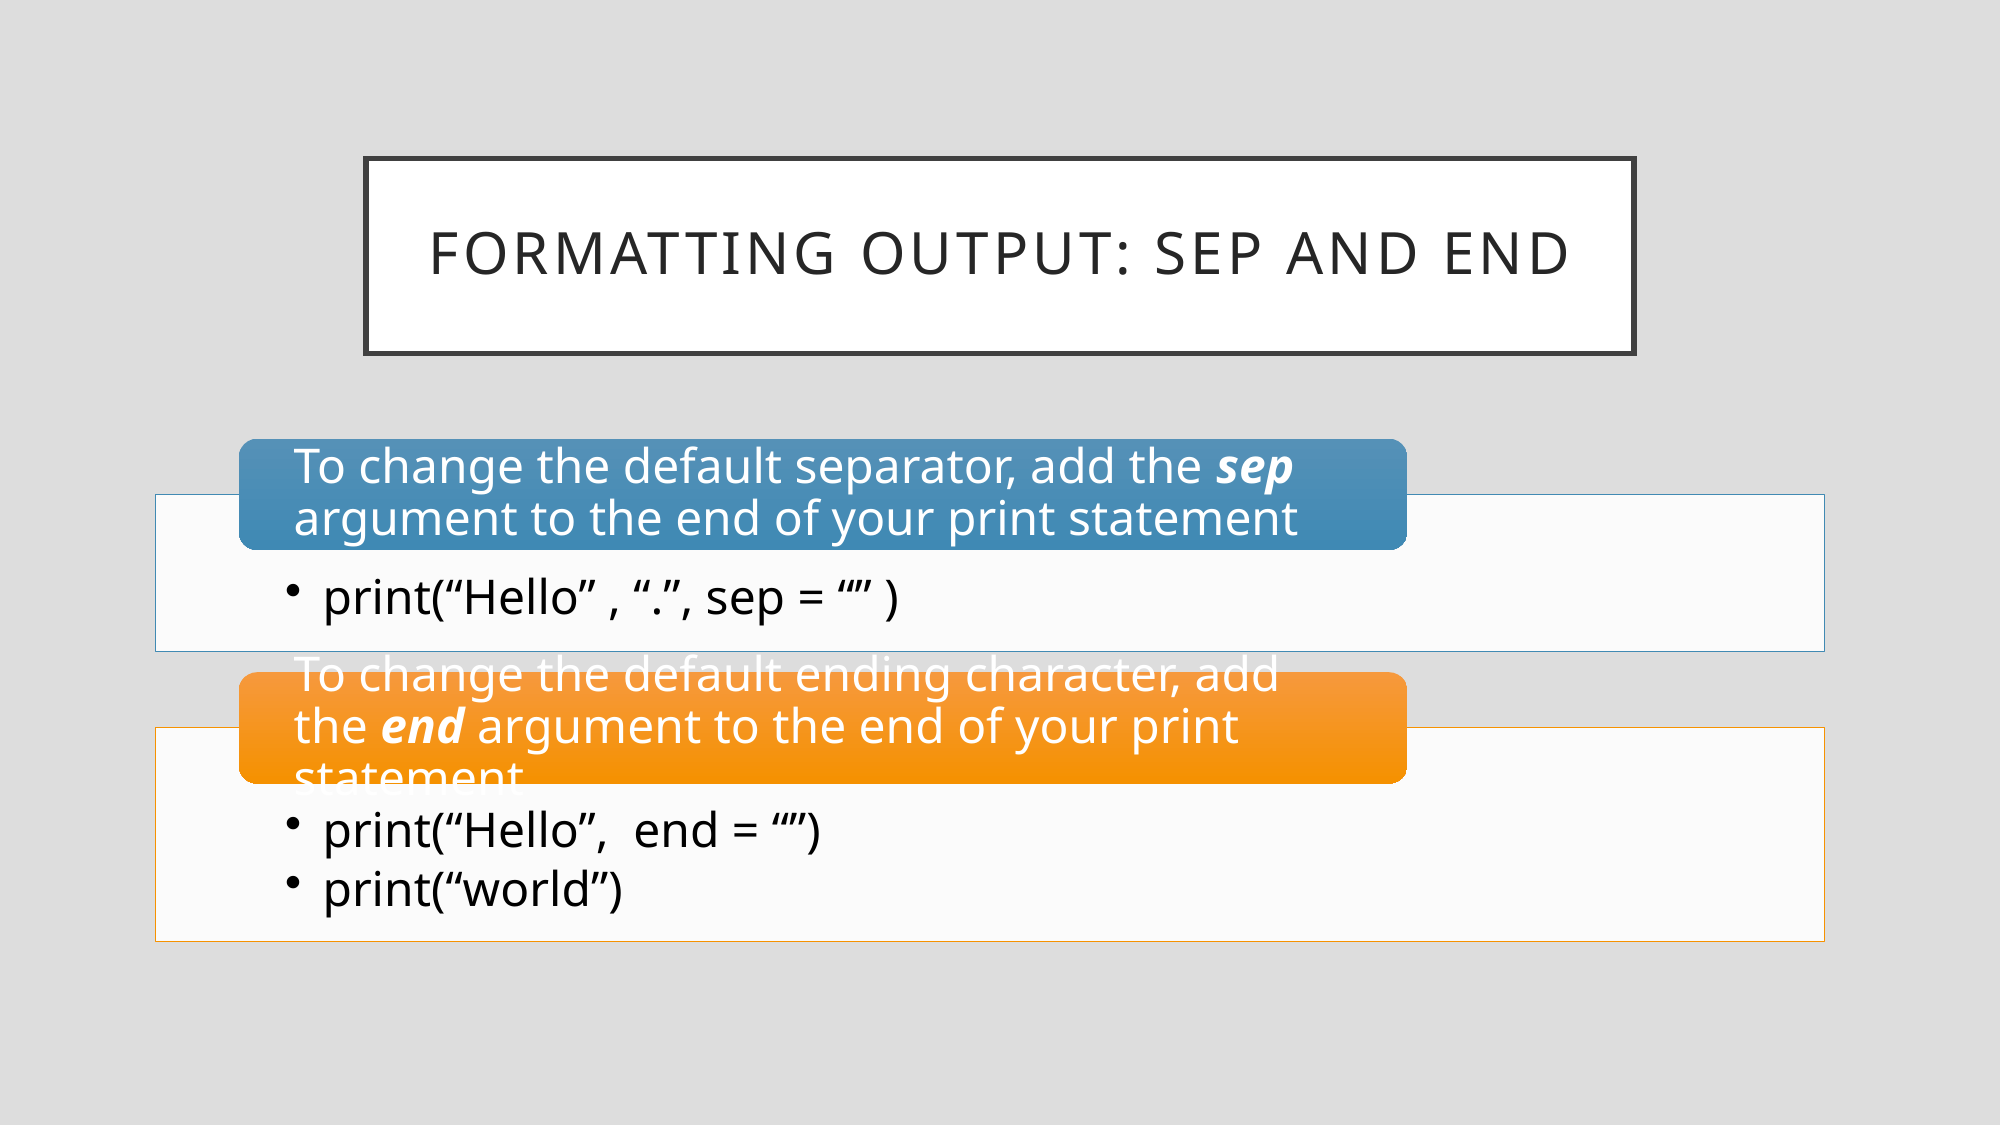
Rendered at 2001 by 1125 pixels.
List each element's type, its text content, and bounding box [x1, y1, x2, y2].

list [155, 432, 1825, 948]
title Formatting Output: Sep and end [363, 156, 1637, 356]
